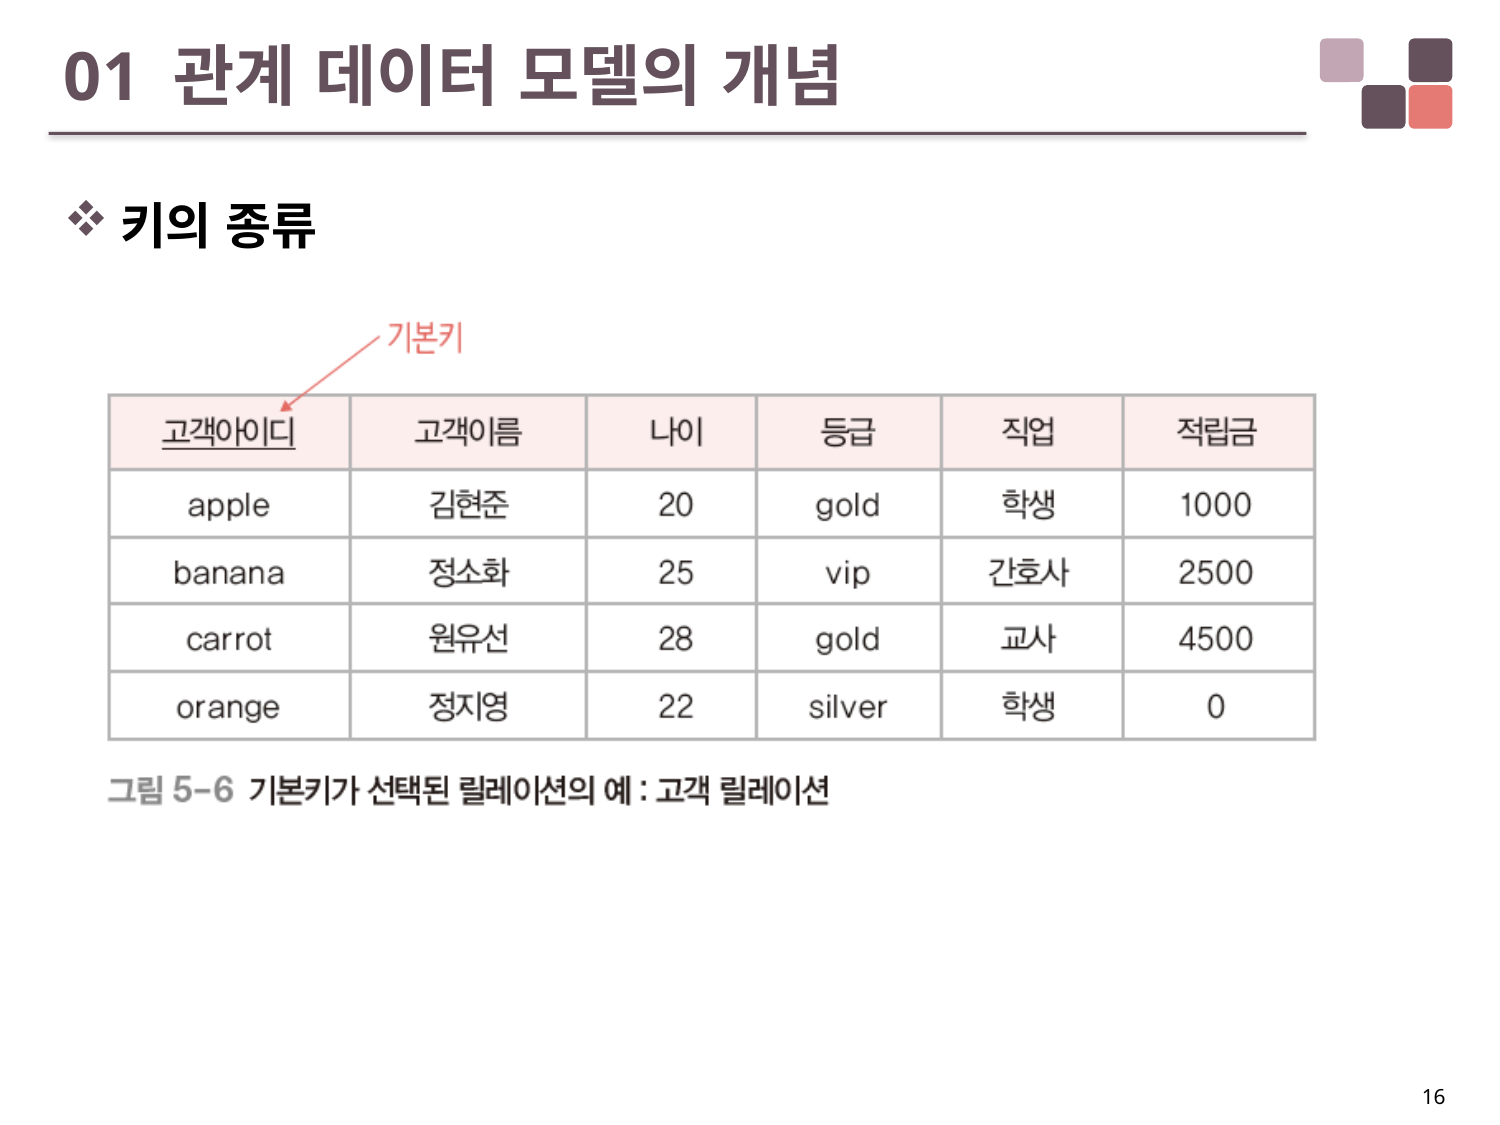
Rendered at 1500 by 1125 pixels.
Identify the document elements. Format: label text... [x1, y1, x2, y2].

title 01 관계 데이터 모델의 개념 [48, 25, 1459, 123]
picture [87, 311, 1349, 829]
list 키의 종류 [48, 187, 1452, 1097]
